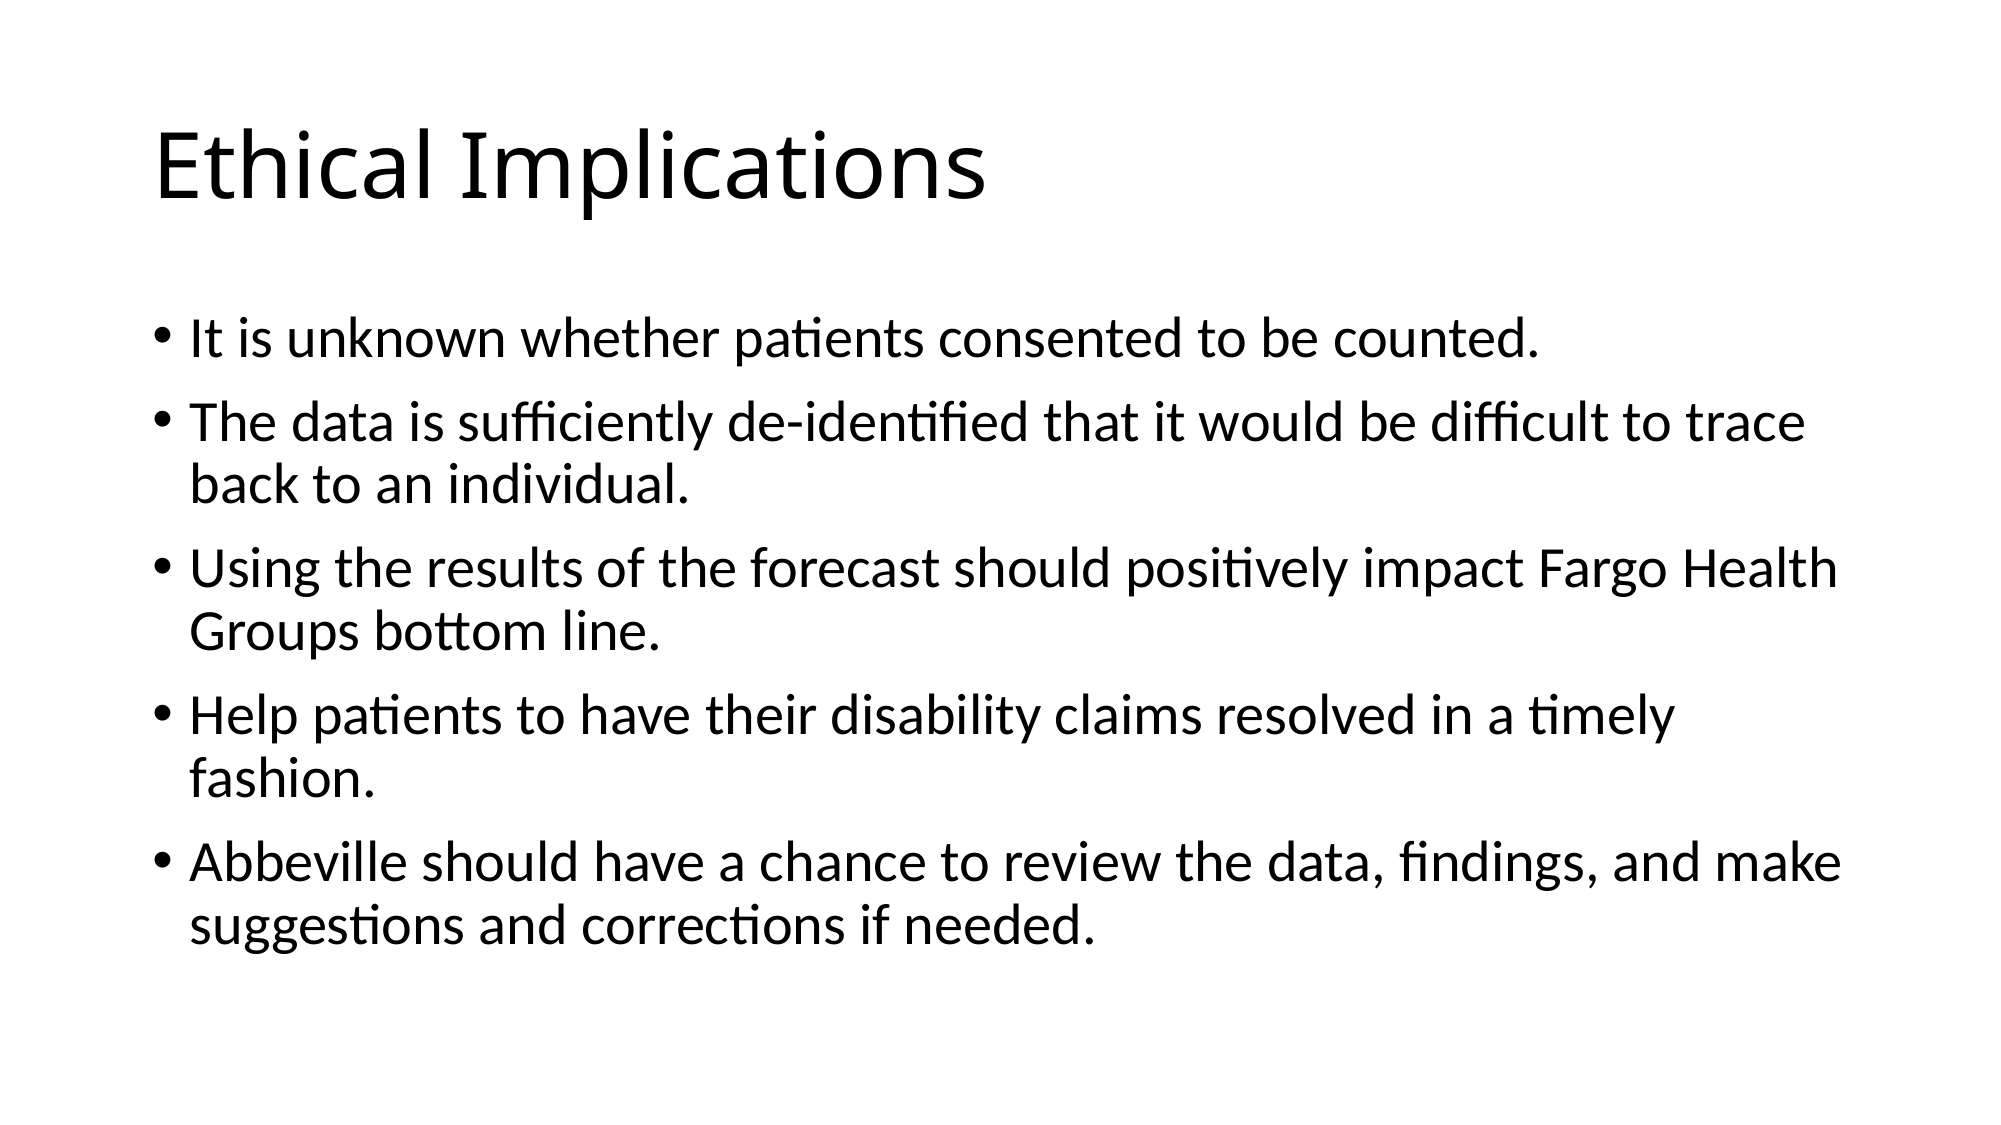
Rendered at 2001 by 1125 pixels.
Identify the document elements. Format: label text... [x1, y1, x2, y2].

list It is unknown whether patients consented to be counted. The data is sufficiently de-identified that it would be difficult to trace back to an individual. Using the results of the forecast should positively impact Fargo Health Groups bottom line. Help patients to have their disability claims resolved in a timely fashion. Abbeville should have a chance to review the data, findings, and make suggestions and corrections if needed. [137, 299, 1863, 1014]
title Ethical Implications [137, 59, 1863, 278]
